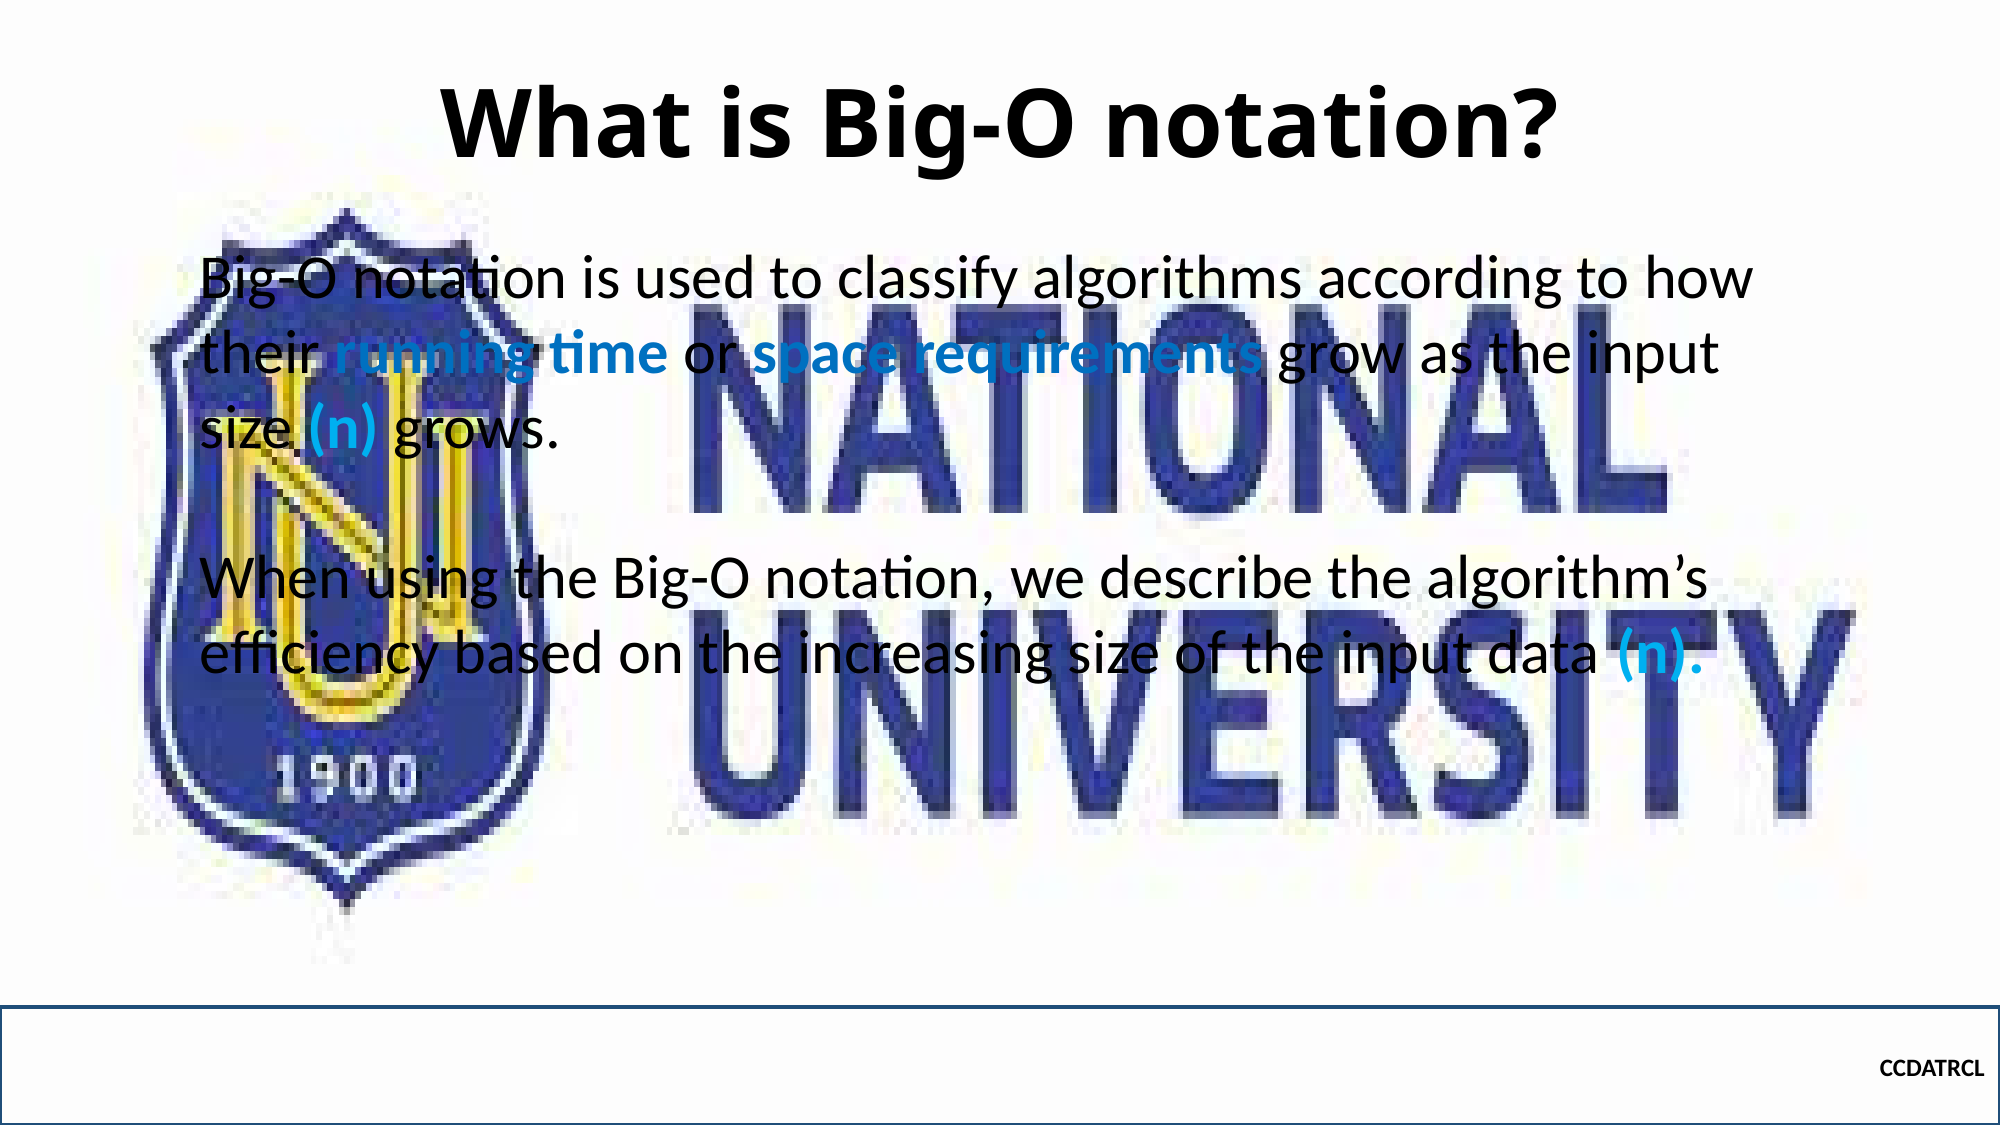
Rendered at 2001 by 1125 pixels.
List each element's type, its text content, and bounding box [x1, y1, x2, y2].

text_box Big-O notation is used to classify algorithms according to how their running time or space requirements grow as the input size (n) grows. When using the Big-O notation, we describe the algorithm’s efficiency based on the increasing size of the input data (n). [185, 228, 1815, 693]
title What is Big-O notation? [185, 68, 1815, 187]
footer CCDATRCL [0, 1007, 2000, 1125]
picture [0, 0, 2000, 1007]
text_box [249, 693, 1750, 953]
